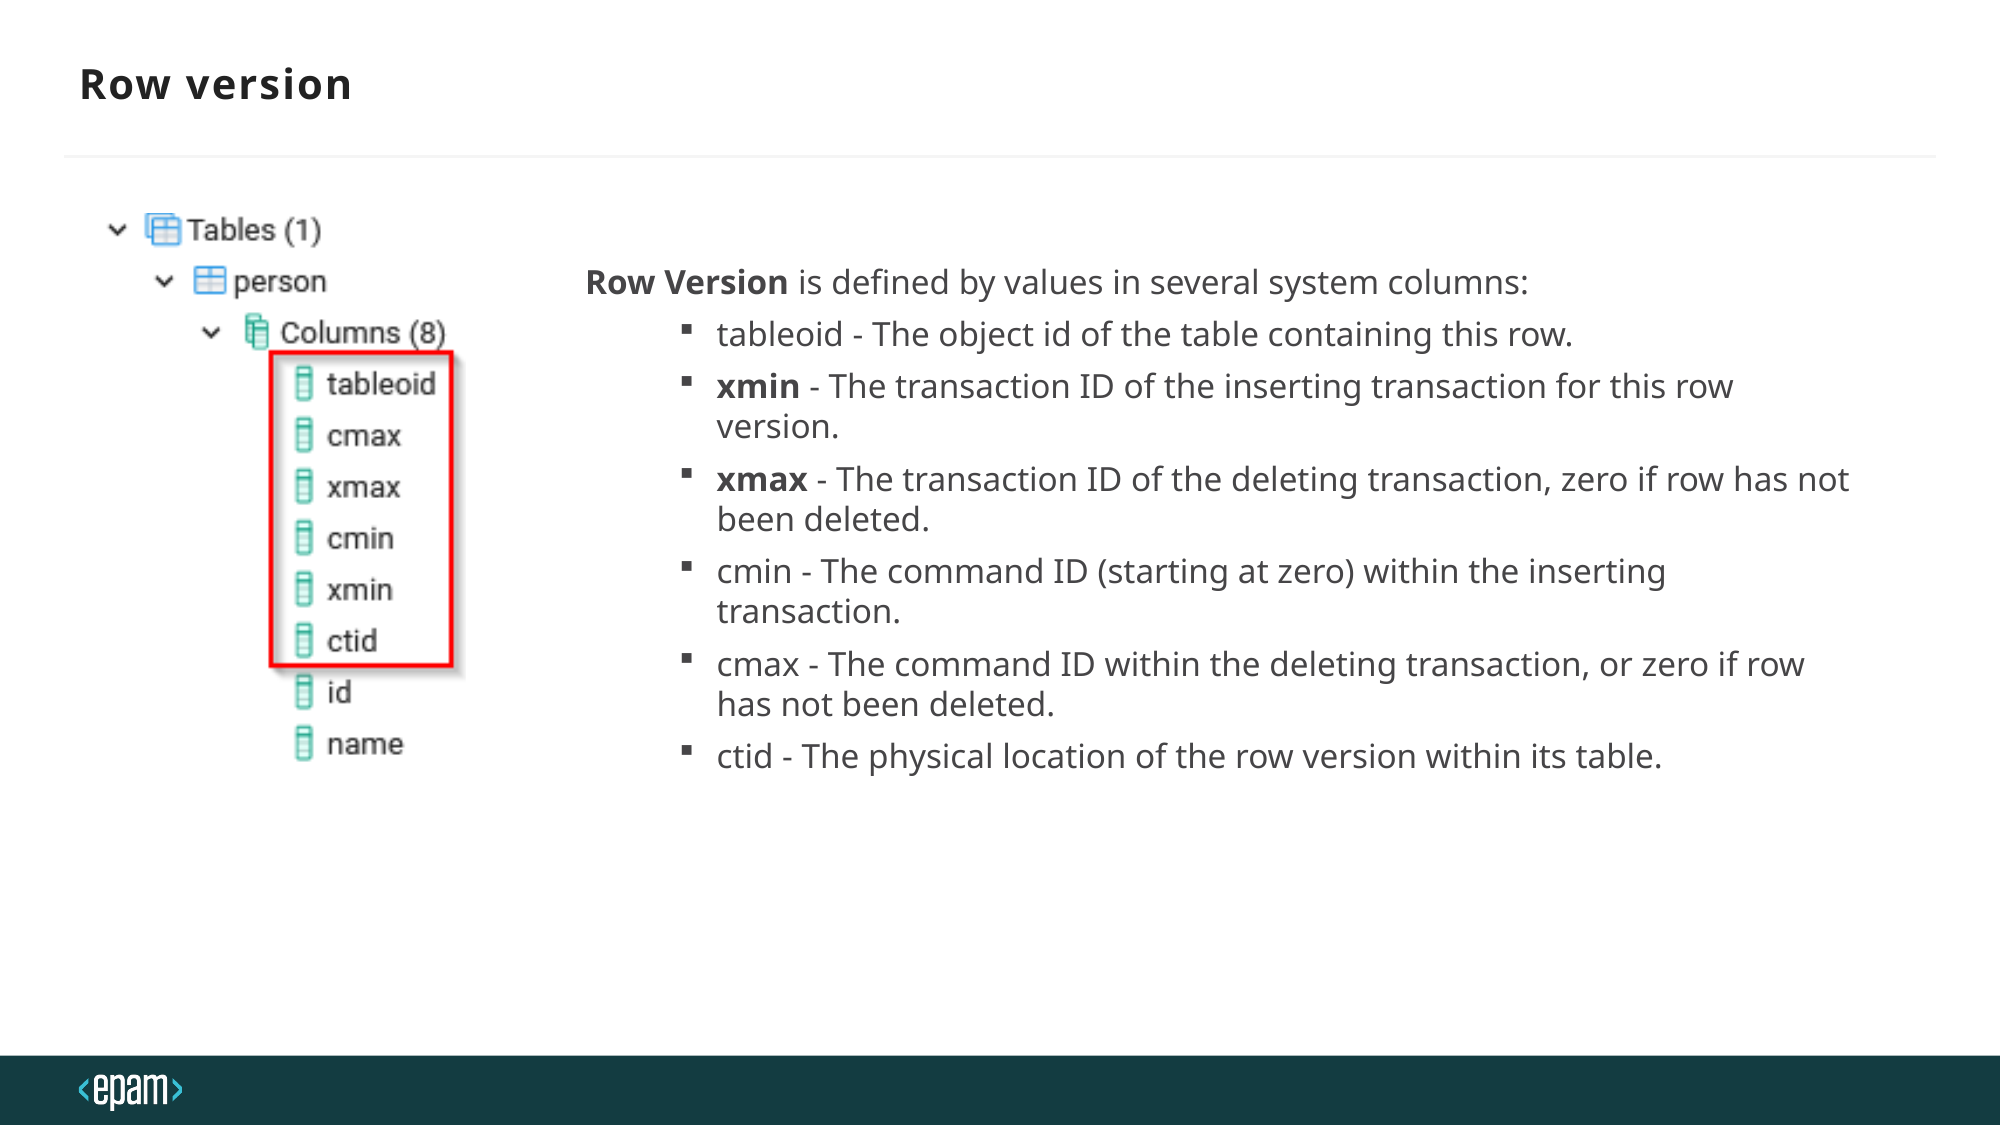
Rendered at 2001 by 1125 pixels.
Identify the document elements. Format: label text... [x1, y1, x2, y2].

picture [89, 212, 466, 772]
title Row version [78, 50, 1922, 116]
text_box Row Version is defined by values in several system columns: tableoid - The object id of the table containing this row. xmin - The transaction ID of the inserting transaction for this row version. xmax - The transaction ID of the deleting transaction, zero if row has not been deleted. cmin - The command ID (starting at zero) within the inserting transaction. cmax - The command ID within the deleting transaction, or zero if row has not been deleted. ctid - The physical location of the row version within its table. [570, 253, 1870, 959]
